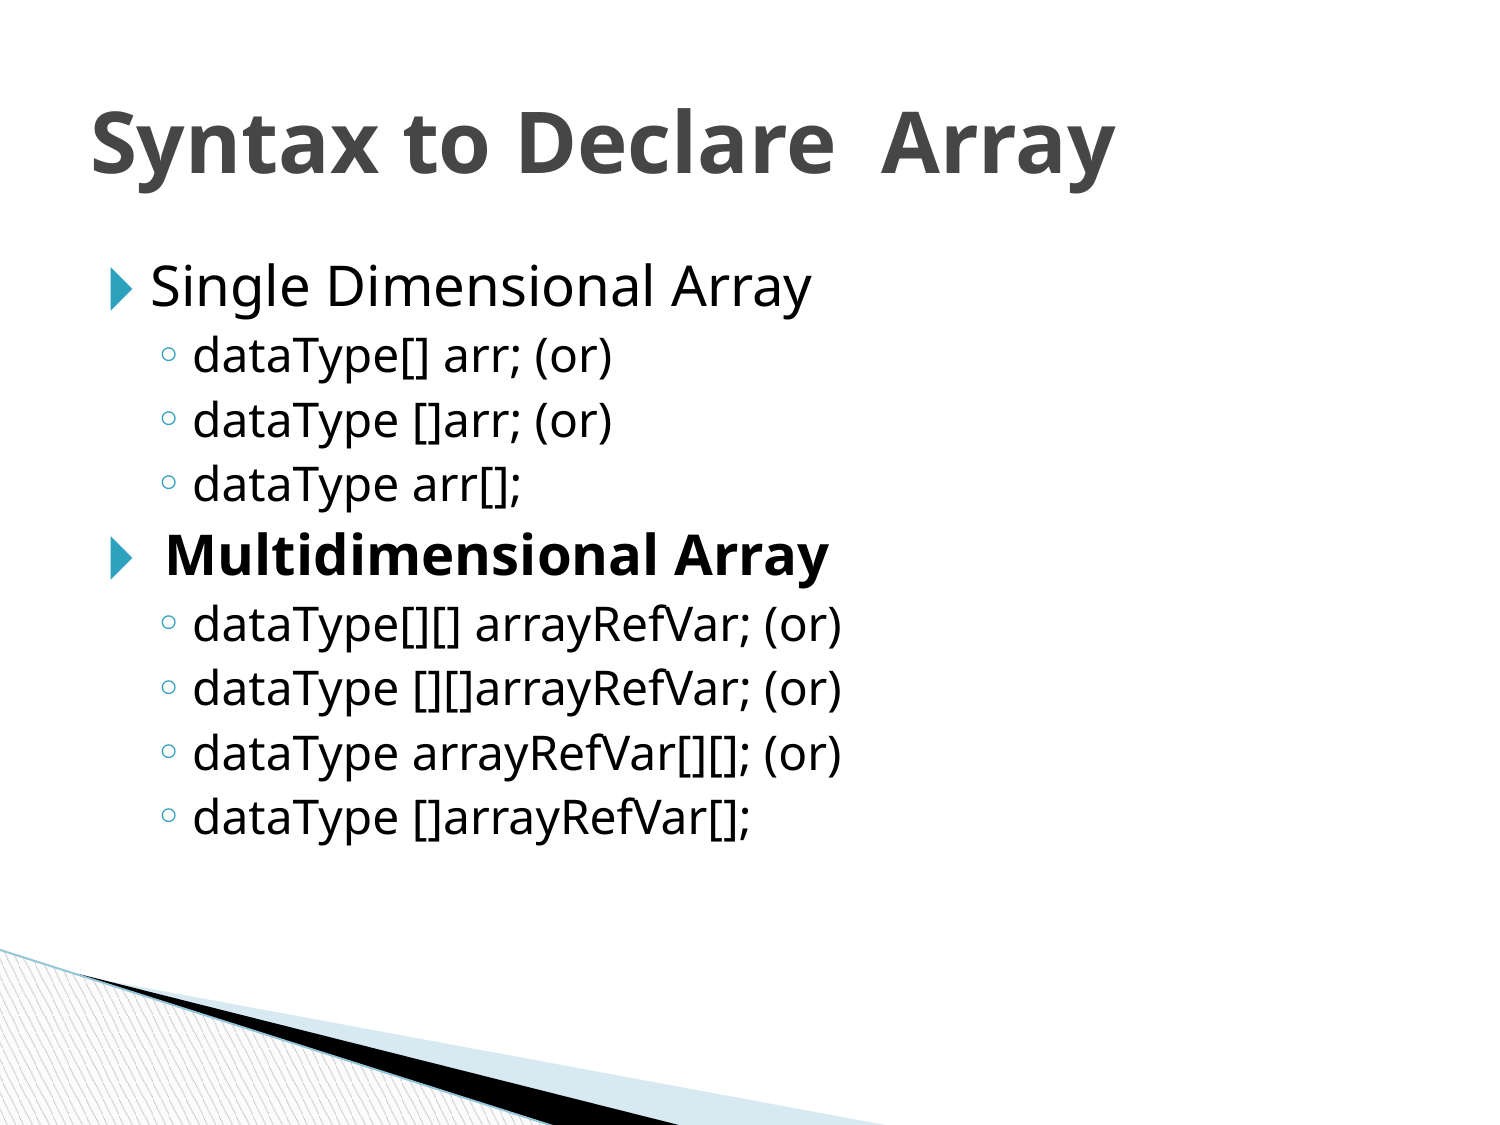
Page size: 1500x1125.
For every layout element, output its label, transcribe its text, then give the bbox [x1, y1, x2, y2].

title Syntax to Declare Array [75, 45, 1425, 233]
list Single Dimensional Array dataType[] arr; (or) dataType []arr; (or) dataType arr[]; Multidimensional Array dataType[][] arrayRefVar; (or) dataType [][]arrayRefVar; (or) dataType arrayRefVar[][]; (or) dataType []arrayRefVar[]; [75, 243, 1425, 986]
